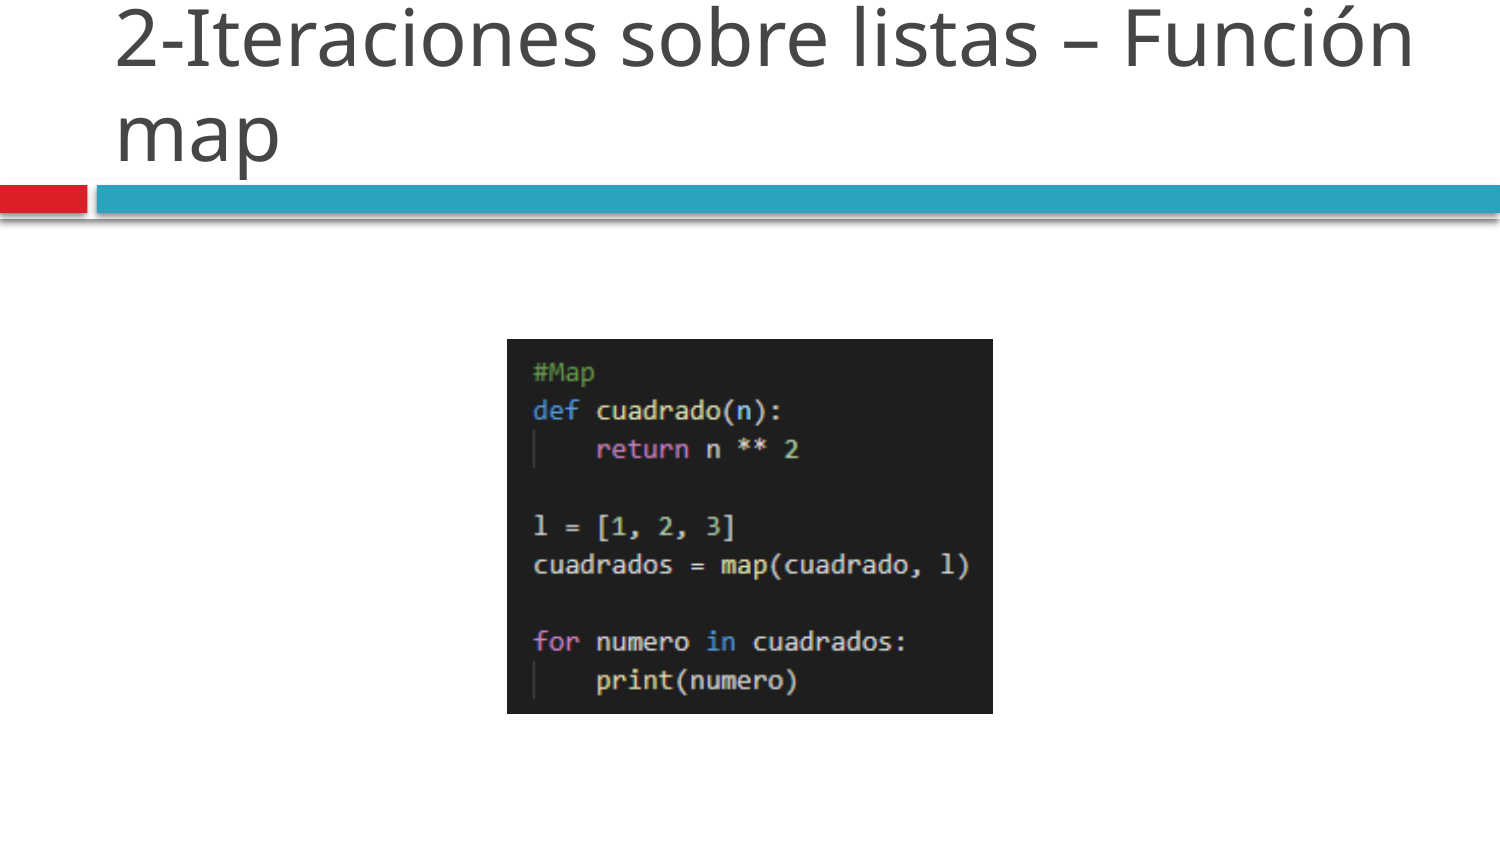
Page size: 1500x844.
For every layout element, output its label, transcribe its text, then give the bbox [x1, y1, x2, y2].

title 2-Iteraciones sobre listas – Función map [99, 19, 1438, 185]
picture [507, 338, 993, 715]
